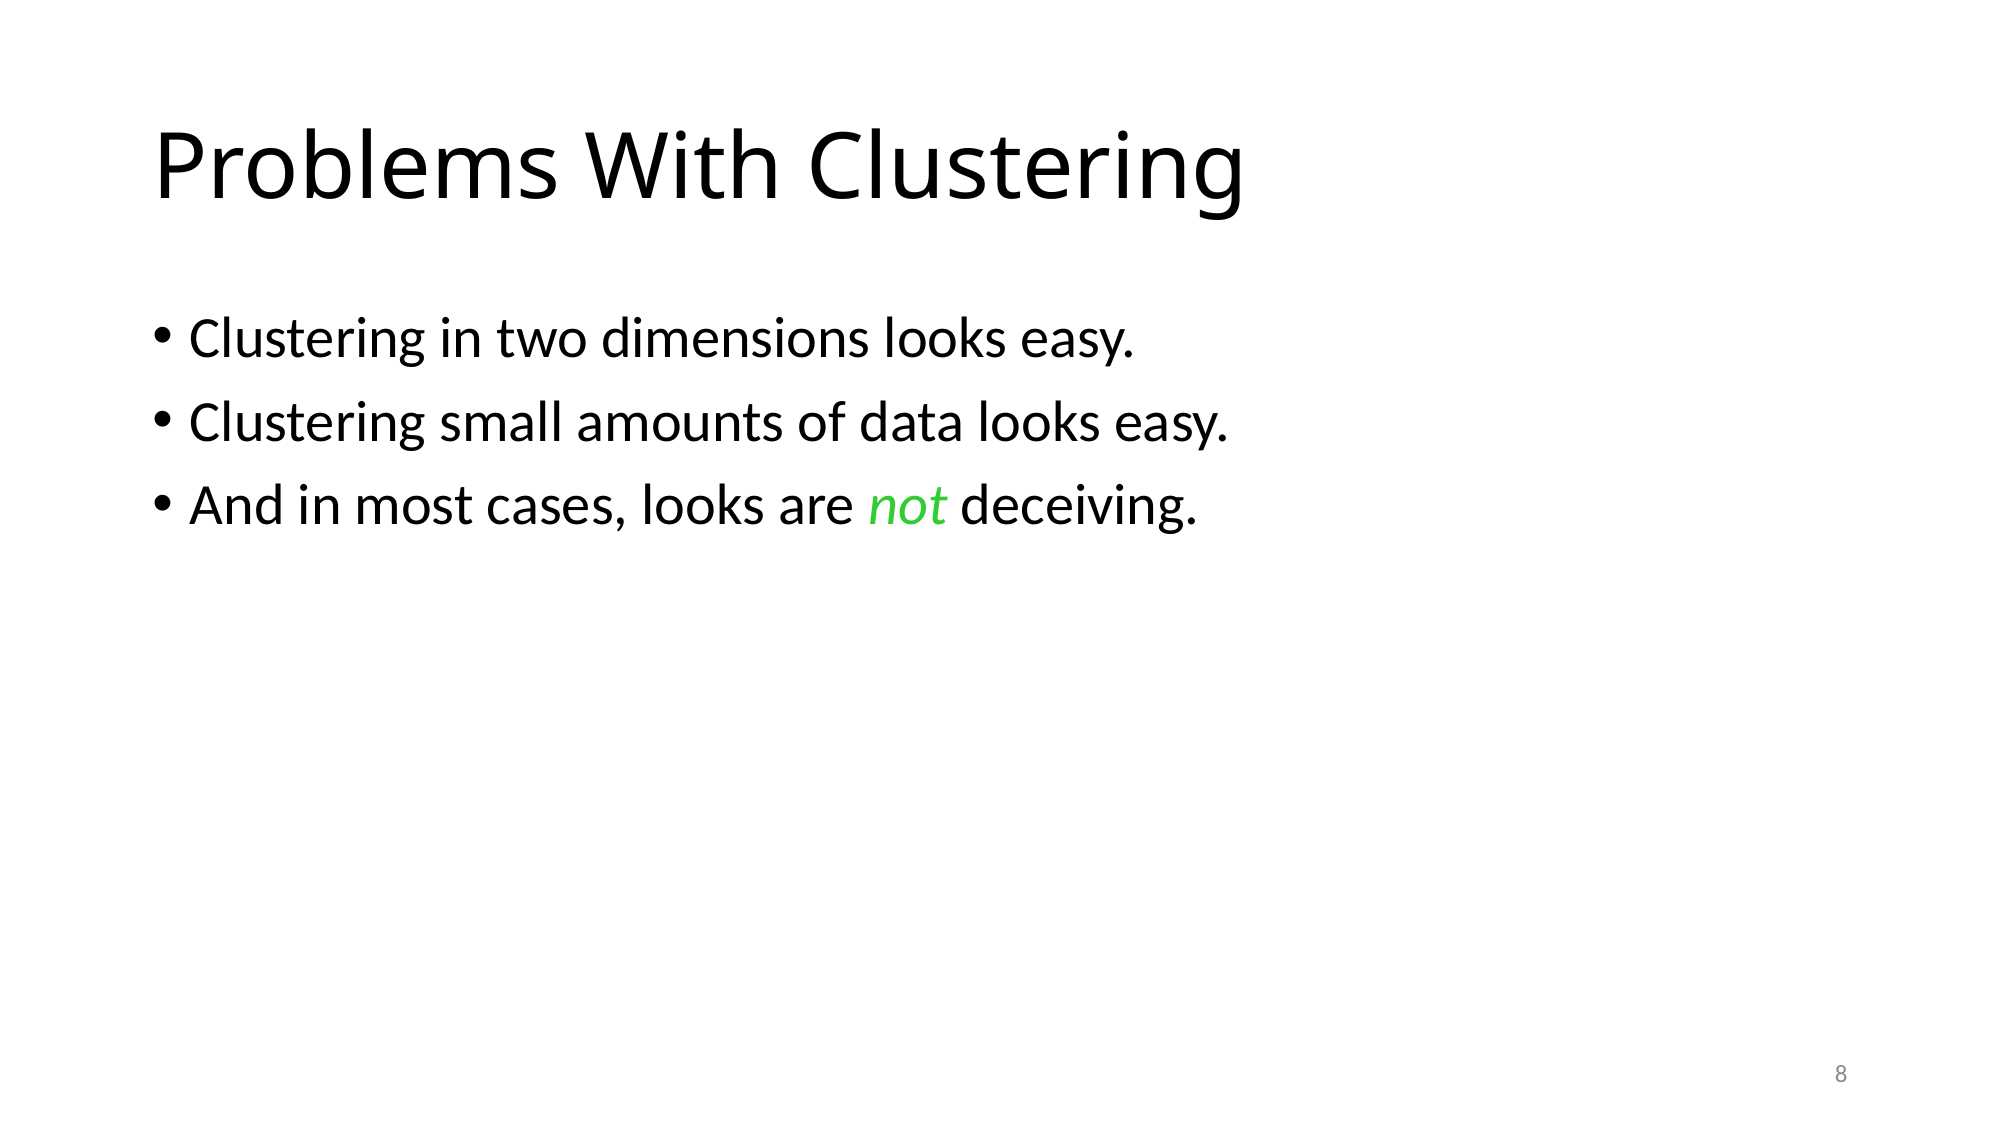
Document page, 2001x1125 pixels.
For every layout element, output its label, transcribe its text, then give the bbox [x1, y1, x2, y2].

list Clustering in two dimensions looks easy. Clustering small amounts of data looks easy. And in most cases, looks are not deceiving. [137, 299, 1863, 1014]
slide_number 8 [1412, 1042, 1863, 1103]
title Problems With Clustering [137, 59, 1863, 278]
